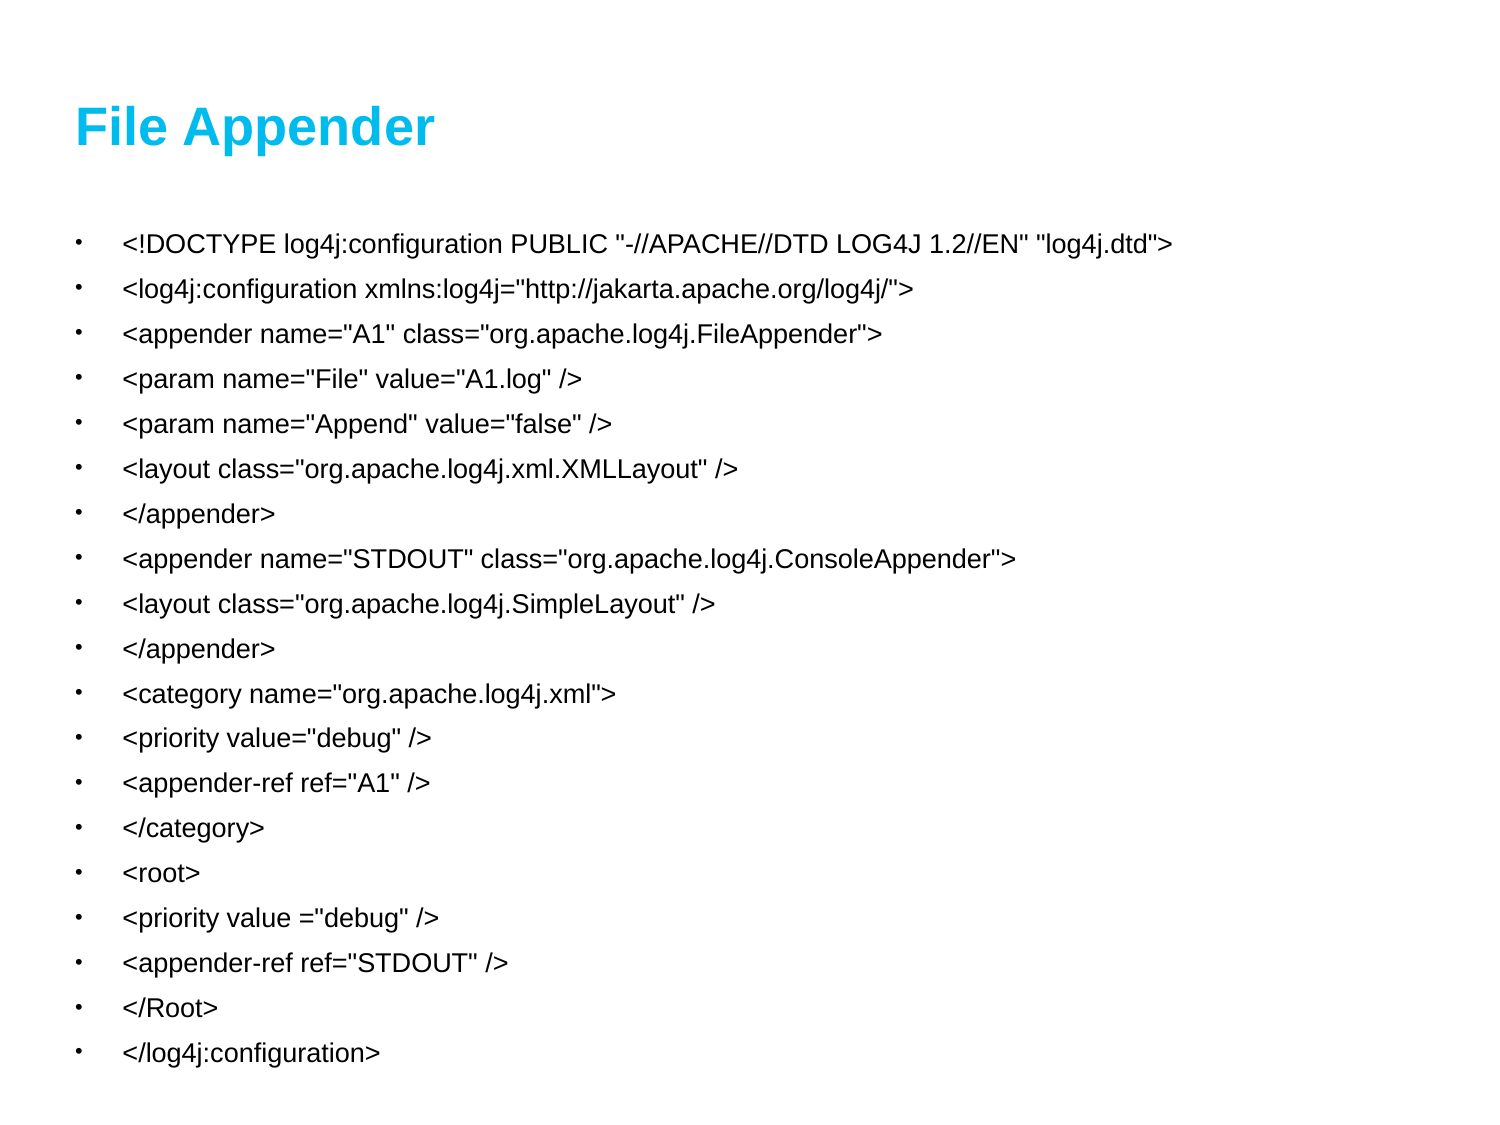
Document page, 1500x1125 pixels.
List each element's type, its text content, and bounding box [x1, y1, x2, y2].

title File Appender [75, 27, 1422, 157]
list <!DOCTYPE log4j:configuration PUBLIC "-//APACHE//DTD LOG4J 1.2//EN" "log4j.dtd"> <log4j:configuration xmlns:log4j="http://jakarta.apache.org/log4j/"> <appender name="A1" class="org.apache.log4j.FileAppender"> <param name="File" value="A1.log" /> <param name="Append" value="false" /> <layout class="org.apache.log4j.xml.XMLLayout" /> </appender> <appender name="STDOUT" class="org.apache.log4j.ConsoleAppender"> <layout class="org.apache.log4j.SimpleLayout" /> </appender> <category name="org.apache.log4j.xml"> <priority value="debug" /> <appender-ref ref="A1" /> </category> <root> <priority value ="debug" /> <appender-ref ref="STDOUT" /> </Root> </log4j:configuration> [75, 226, 1425, 1084]
